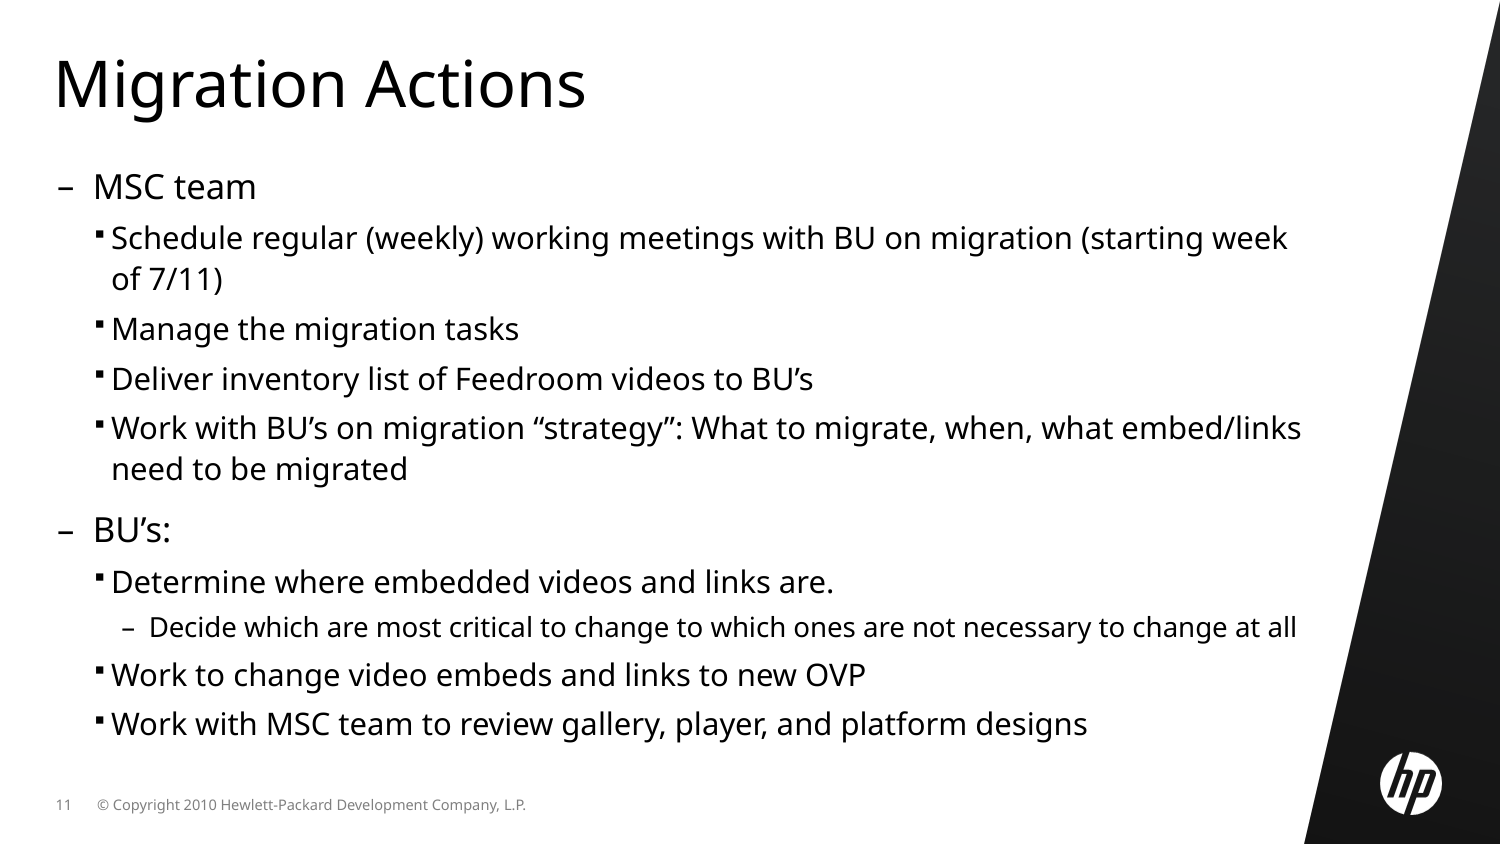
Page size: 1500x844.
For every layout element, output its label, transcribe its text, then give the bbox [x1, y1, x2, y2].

title Migration Actions [38, 48, 1413, 131]
picture [1298, 0, 1500, 844]
list MSC team Schedule regular (weekly) working meetings with BU on migration (starting week of 7/11) Manage the migration tasks Deliver inventory list of Feedroom videos to BU’s Work with BU’s on migration “strategy”: What to migrate, when, what embed/links need to be migrated BU’s: Determine where embedded videos and links are. Decide which are most critical to change to which ones are not necessary to change at all Work to change video embeds and links to new OVP Work with MSC team to review gallery, player, and platform designs [41, 153, 1336, 755]
